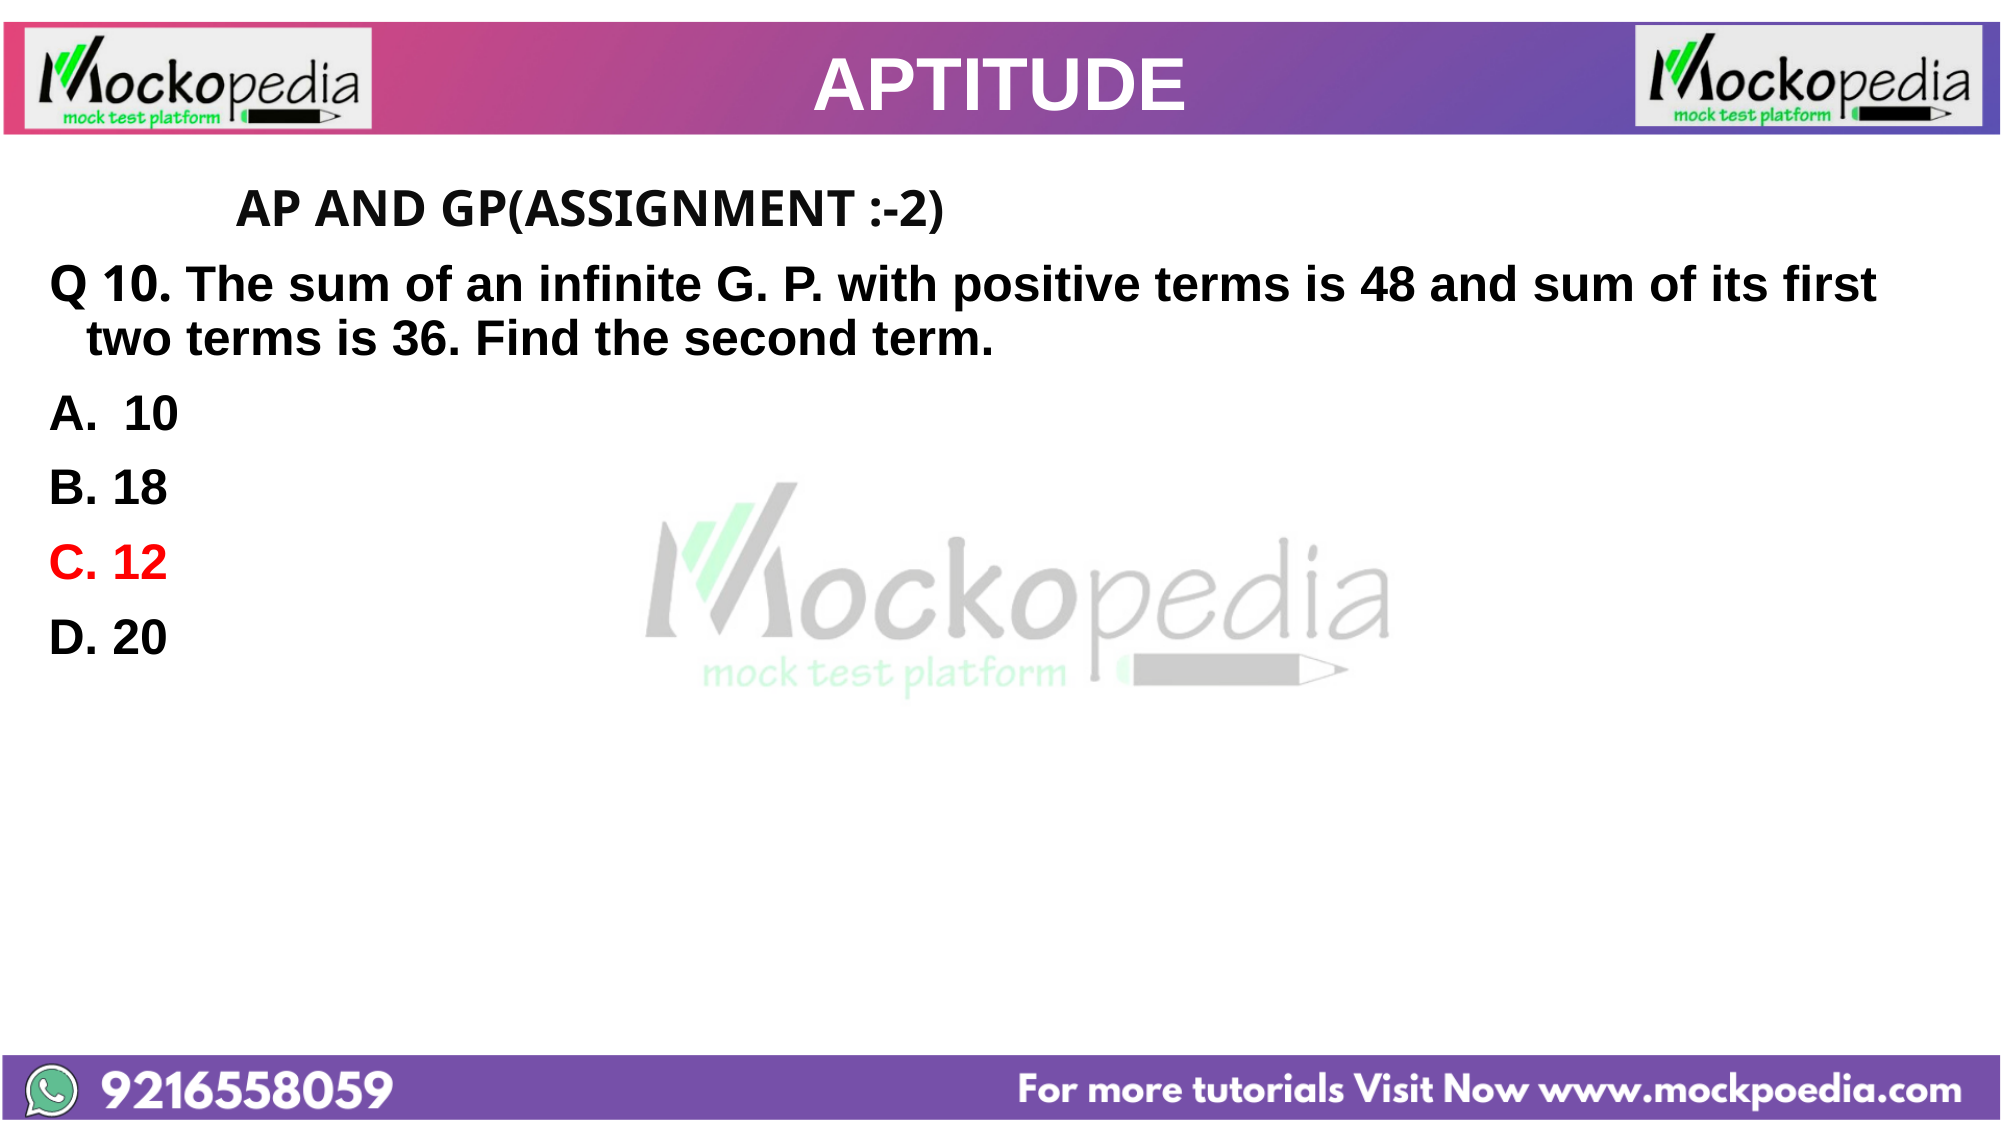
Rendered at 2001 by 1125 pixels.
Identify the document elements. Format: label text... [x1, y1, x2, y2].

list AP AND GP(ASSIGNMENT :-2) Q 10. The sum of an infinite G. P. with positive terms is 48 and sum of its first two terms is 36. Find the second term. 10 B. 18 C. 12 D. 20 [33, 175, 1959, 1053]
picture [0, 0, 2001, 1125]
title APTITUDE [41, 31, 1959, 142]
